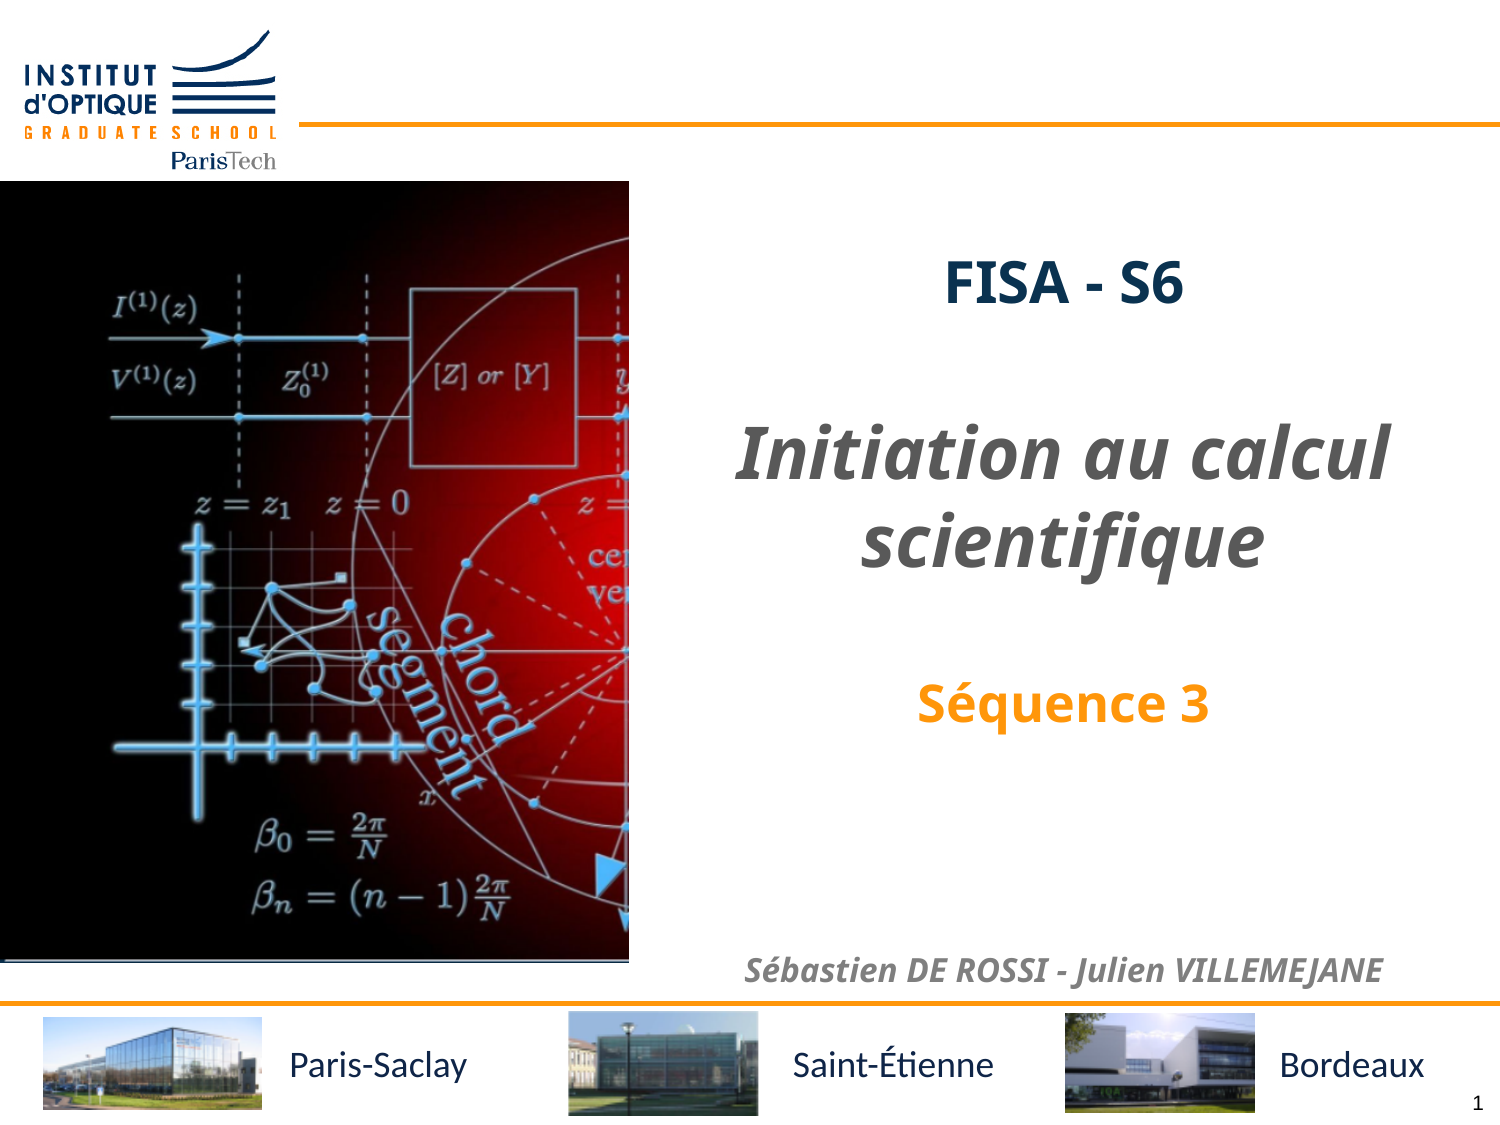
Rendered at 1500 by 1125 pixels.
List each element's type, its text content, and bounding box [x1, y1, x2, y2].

picture [1065, 1013, 1255, 1113]
picture [0, 7, 629, 963]
title FISA - S6 [633, 223, 1500, 337]
text_box Initiation au calcul scientifique [633, 412, 1500, 577]
picture [568, 1011, 759, 1116]
picture [43, 1017, 262, 1110]
text_box Séquence 3 [633, 619, 1500, 784]
text_box Sébastien DE ROSSI - Julien VILLEMEJANE [627, 933, 1500, 1005]
